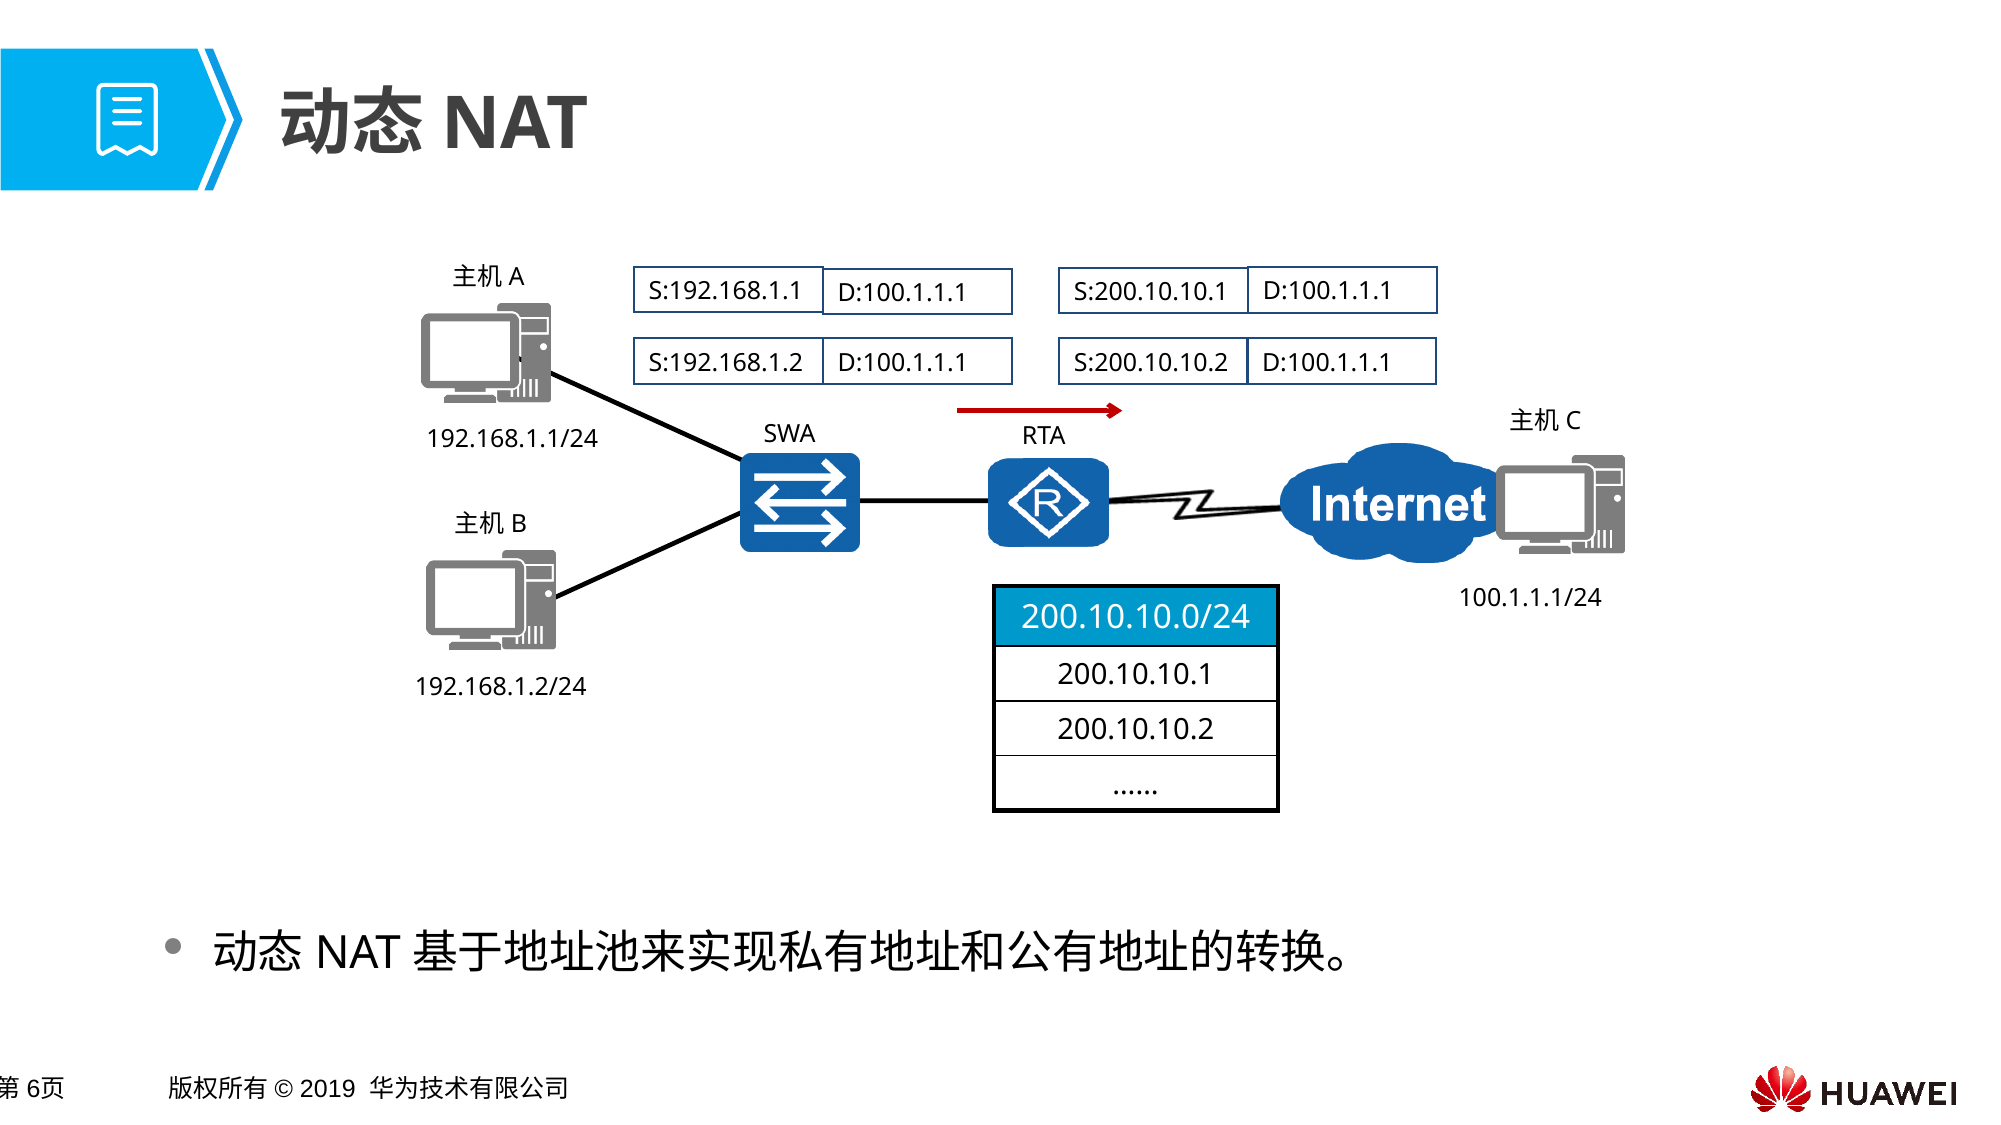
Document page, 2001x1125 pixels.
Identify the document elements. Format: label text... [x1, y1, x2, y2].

text_box SWA [748, 410, 831, 452]
picture [988, 443, 1625, 563]
text_box 主机C [1494, 397, 1597, 442]
picture [426, 550, 556, 650]
list 动态NAT基于地址池来实现私有地址和公有地址的转换。 [149, 190, 1883, 959]
text_box 100.1.1.1/24 [1443, 574, 1617, 619]
picture [421, 303, 551, 403]
text_box S:192.168.1.1 [633, 267, 823, 313]
table_cell …… [996, 756, 1276, 808]
table_cell 200.10.10.2 [996, 702, 1276, 755]
text_box D:100.1.1.1 [1248, 267, 1438, 313]
text_box S:200.10.10.2 [1059, 338, 1249, 384]
text_box 192.168.1.2/24 [399, 663, 602, 709]
text_box D:100.1.1.1 [1249, 338, 1437, 384]
text_box 主机A [437, 253, 540, 299]
text_box 主机B [440, 500, 542, 546]
table_header 200.10.10.0/24 [996, 588, 1276, 645]
text_box S:200.10.10.1 [1059, 267, 1248, 313]
text_box RTA [1007, 420, 1081, 456]
picture [1751, 1066, 1956, 1112]
picture [739, 453, 860, 552]
title 动态NAT [261, 67, 1875, 173]
text_box S:192.168.1.2 [633, 338, 822, 384]
text_box 192.168.1.1/24 [411, 415, 614, 461]
text_box D:100.1.1.1 [822, 268, 1012, 315]
text_box D:100.1.1.1 [822, 338, 1012, 384]
table_cell 200.10.10.1 [996, 647, 1276, 700]
